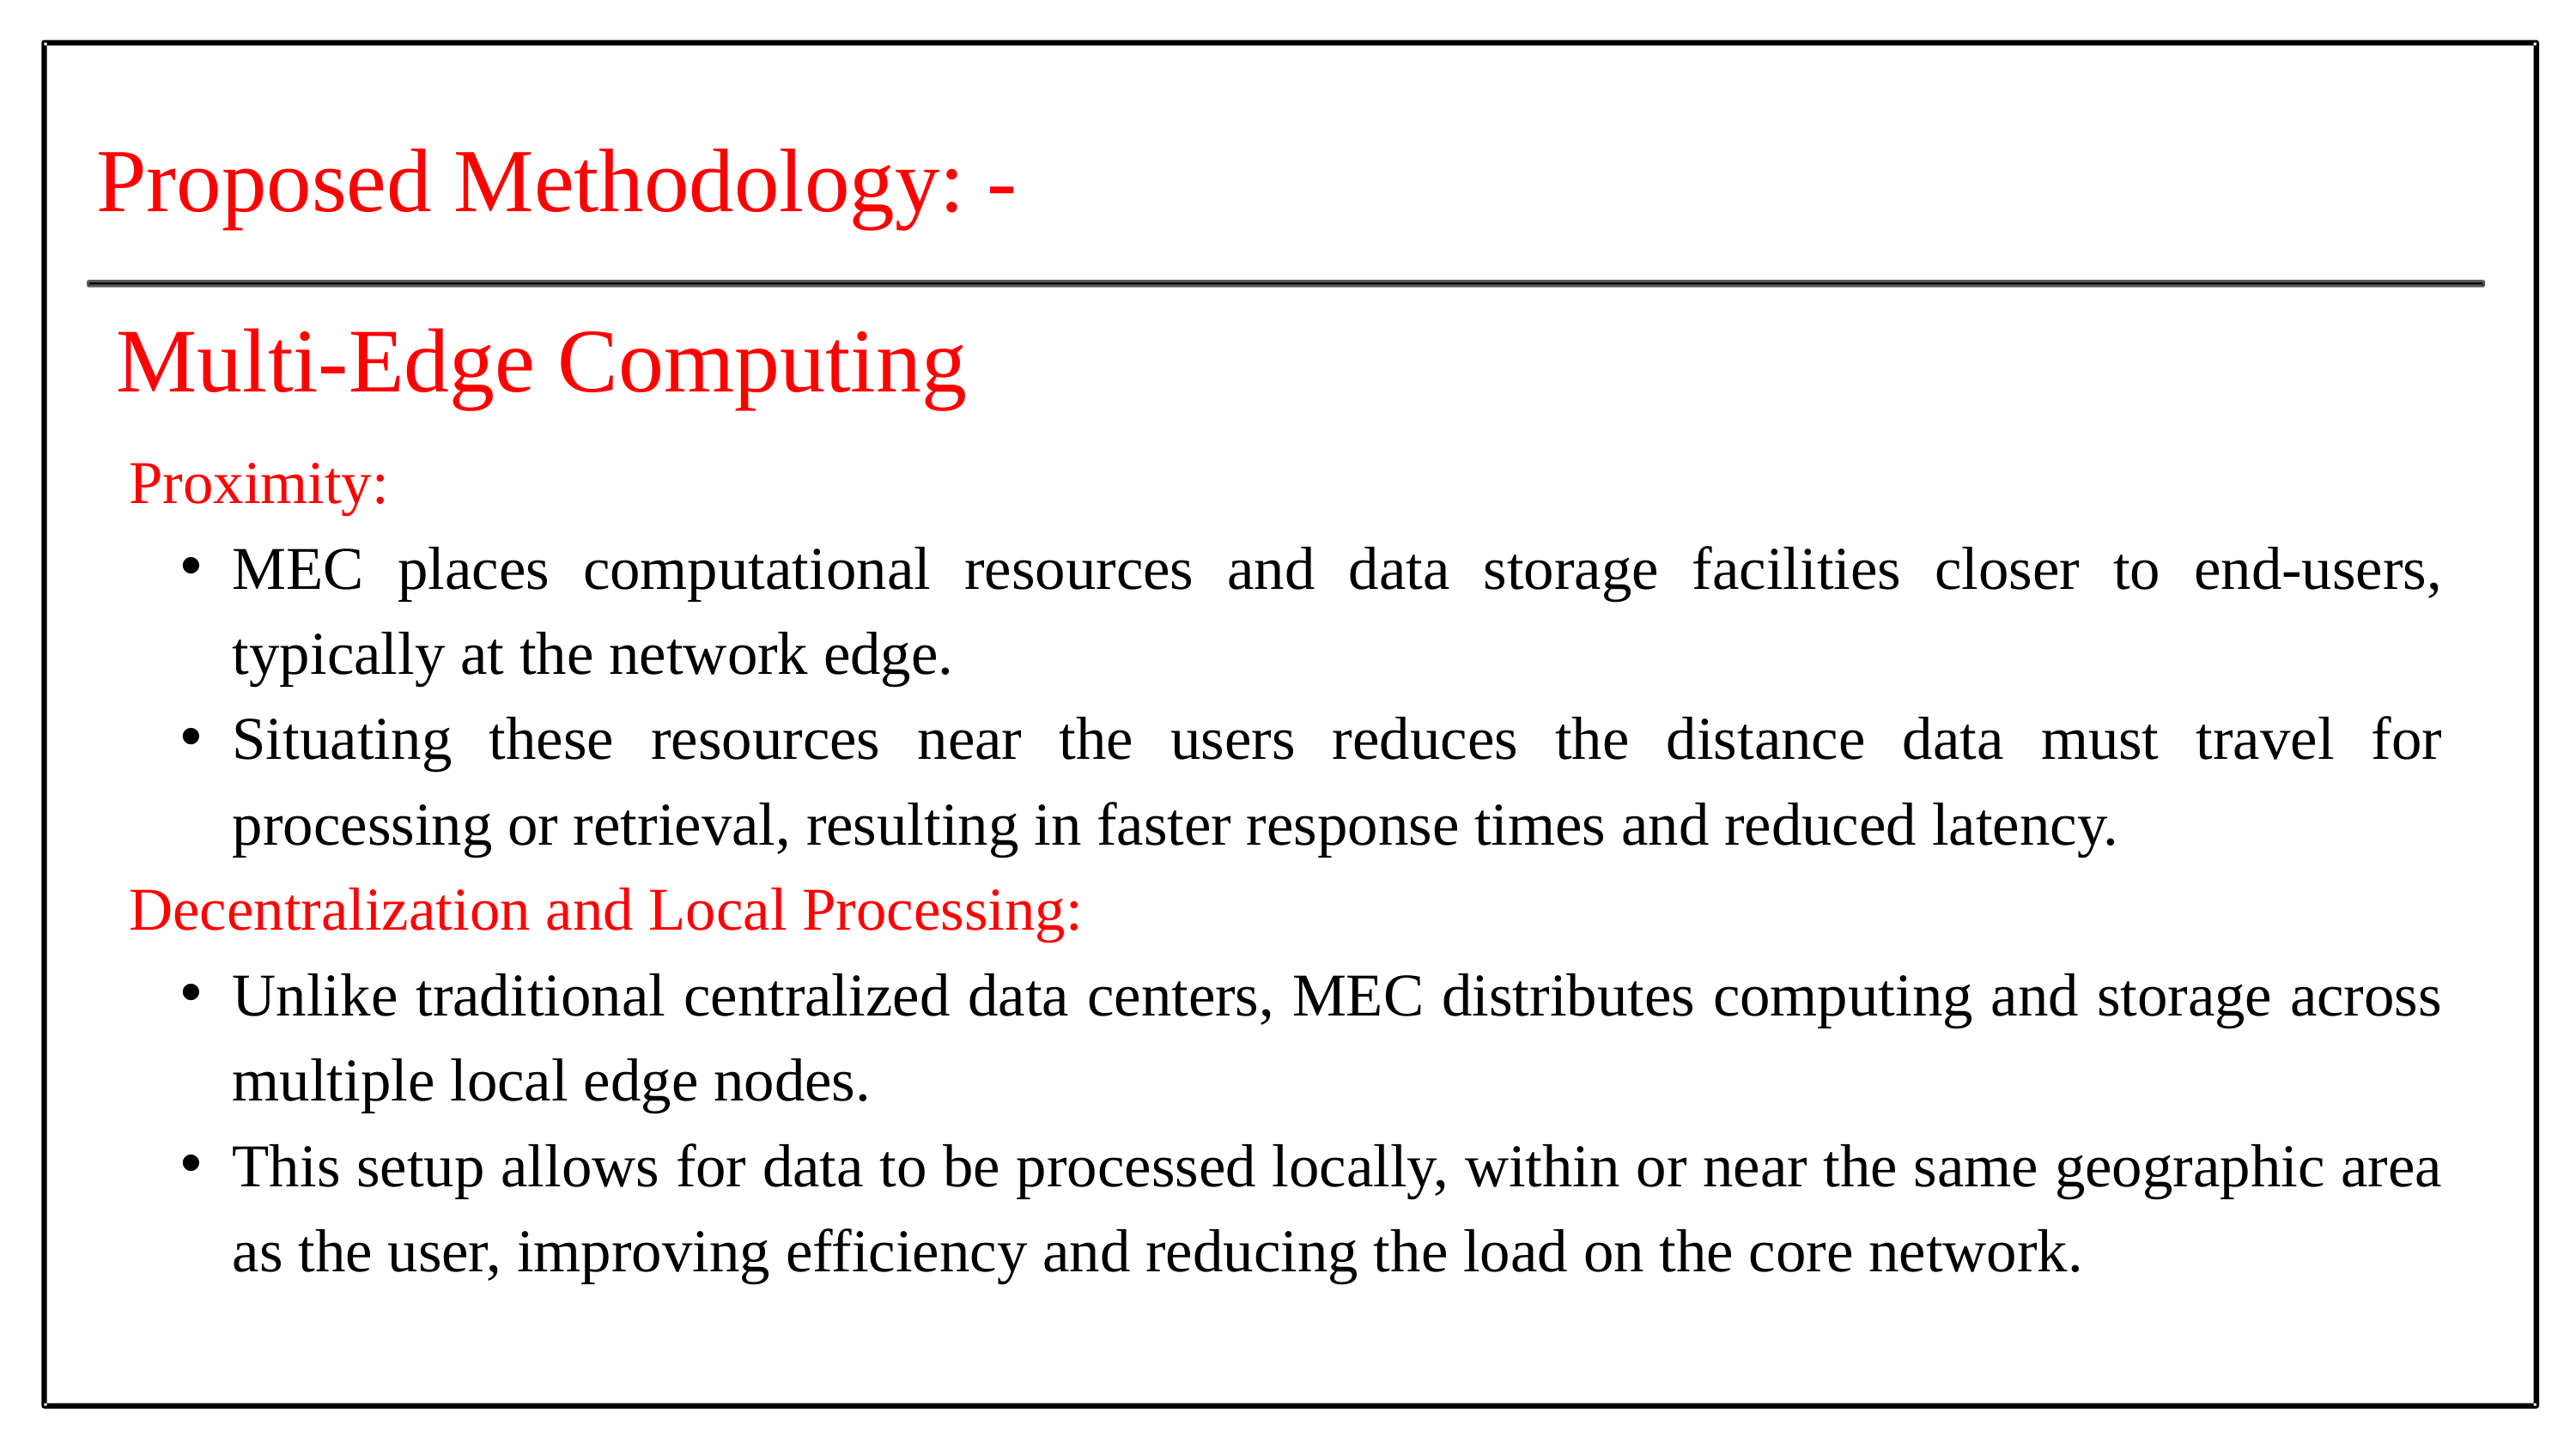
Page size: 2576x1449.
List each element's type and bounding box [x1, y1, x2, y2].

text_box [41, 39, 2540, 1410]
